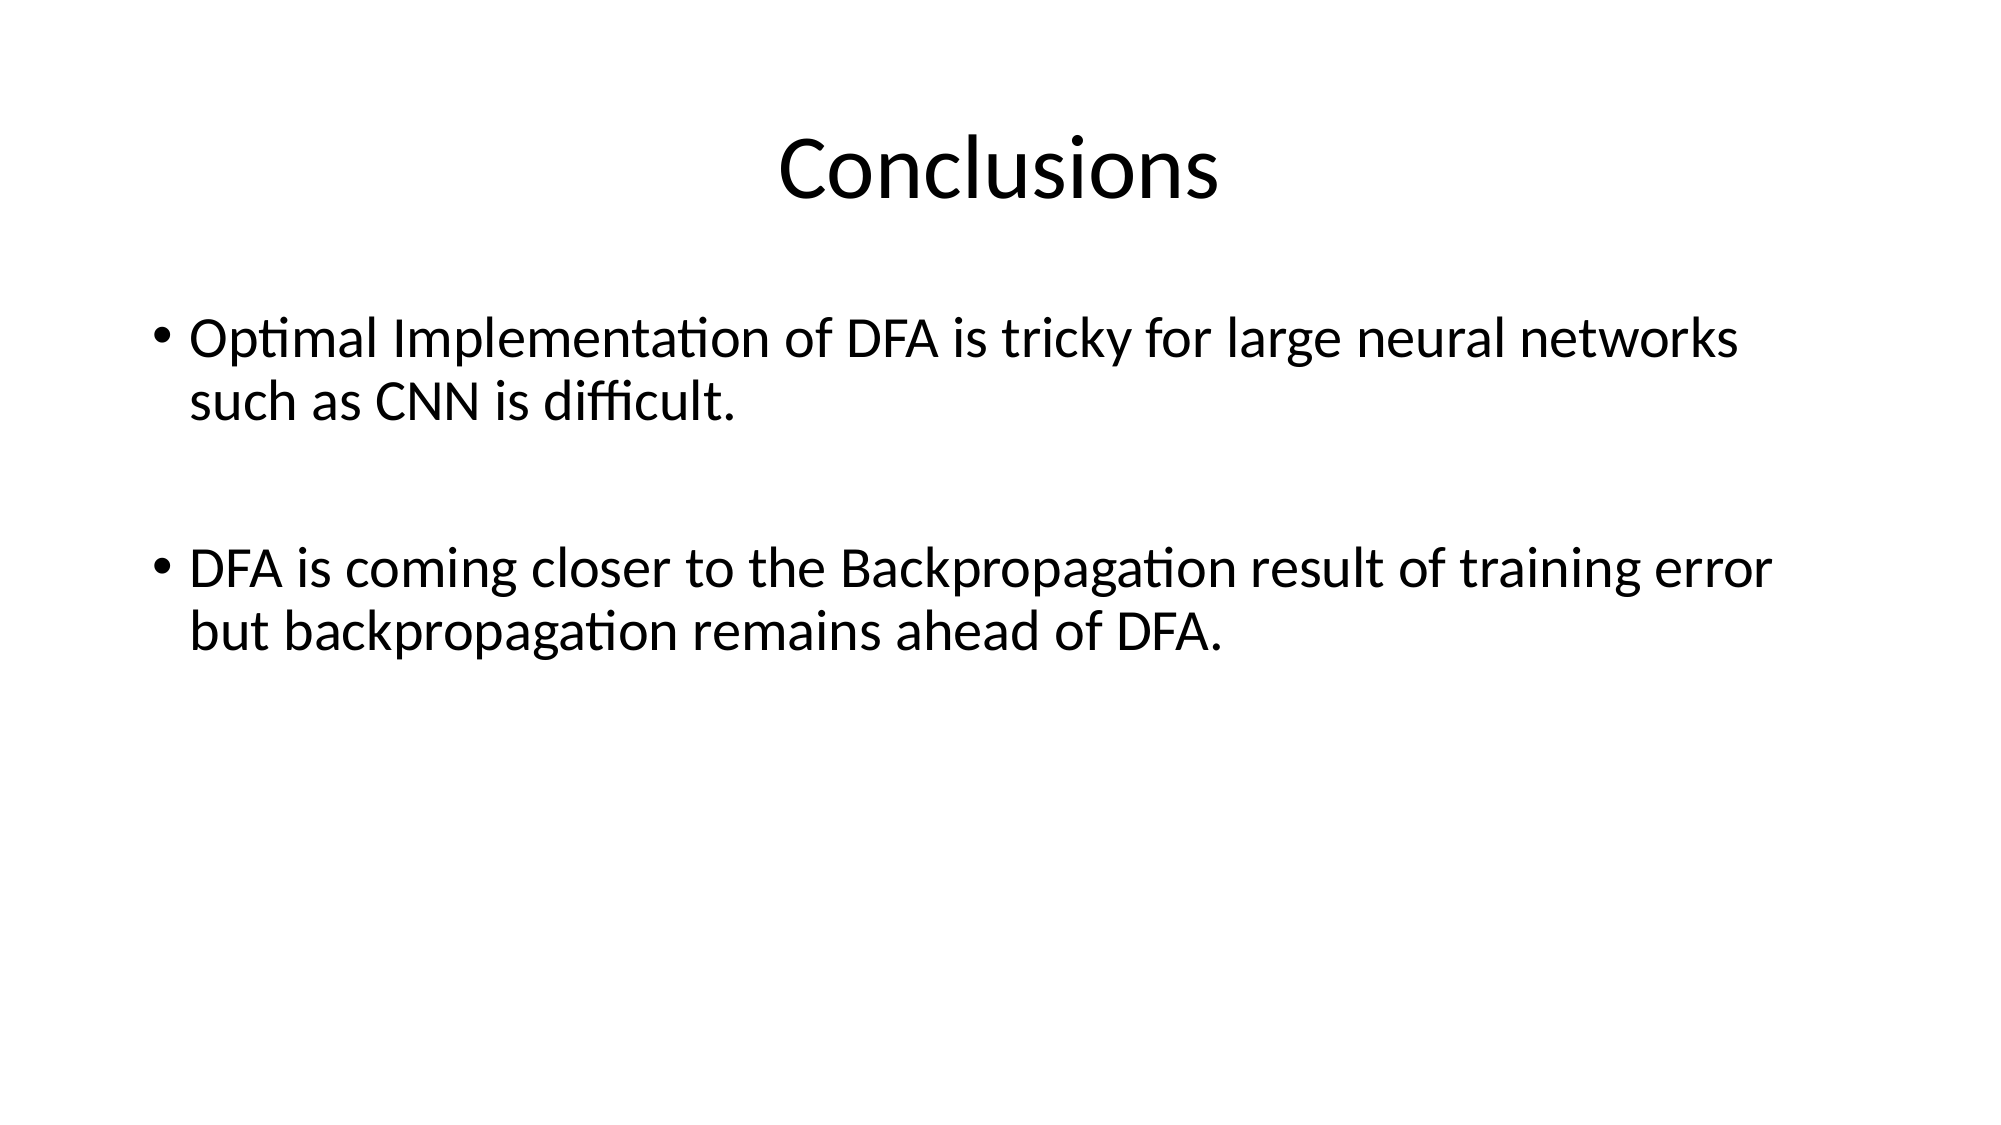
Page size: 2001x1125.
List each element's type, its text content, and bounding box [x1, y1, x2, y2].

title Conclusions [137, 59, 1863, 278]
list Optimal Implementation of DFA is tricky for large neural networks such as CNN is difficult. DFA is coming closer to the Backpropagation result of training error but backpropagation remains ahead of DFA. [137, 299, 1863, 1014]
